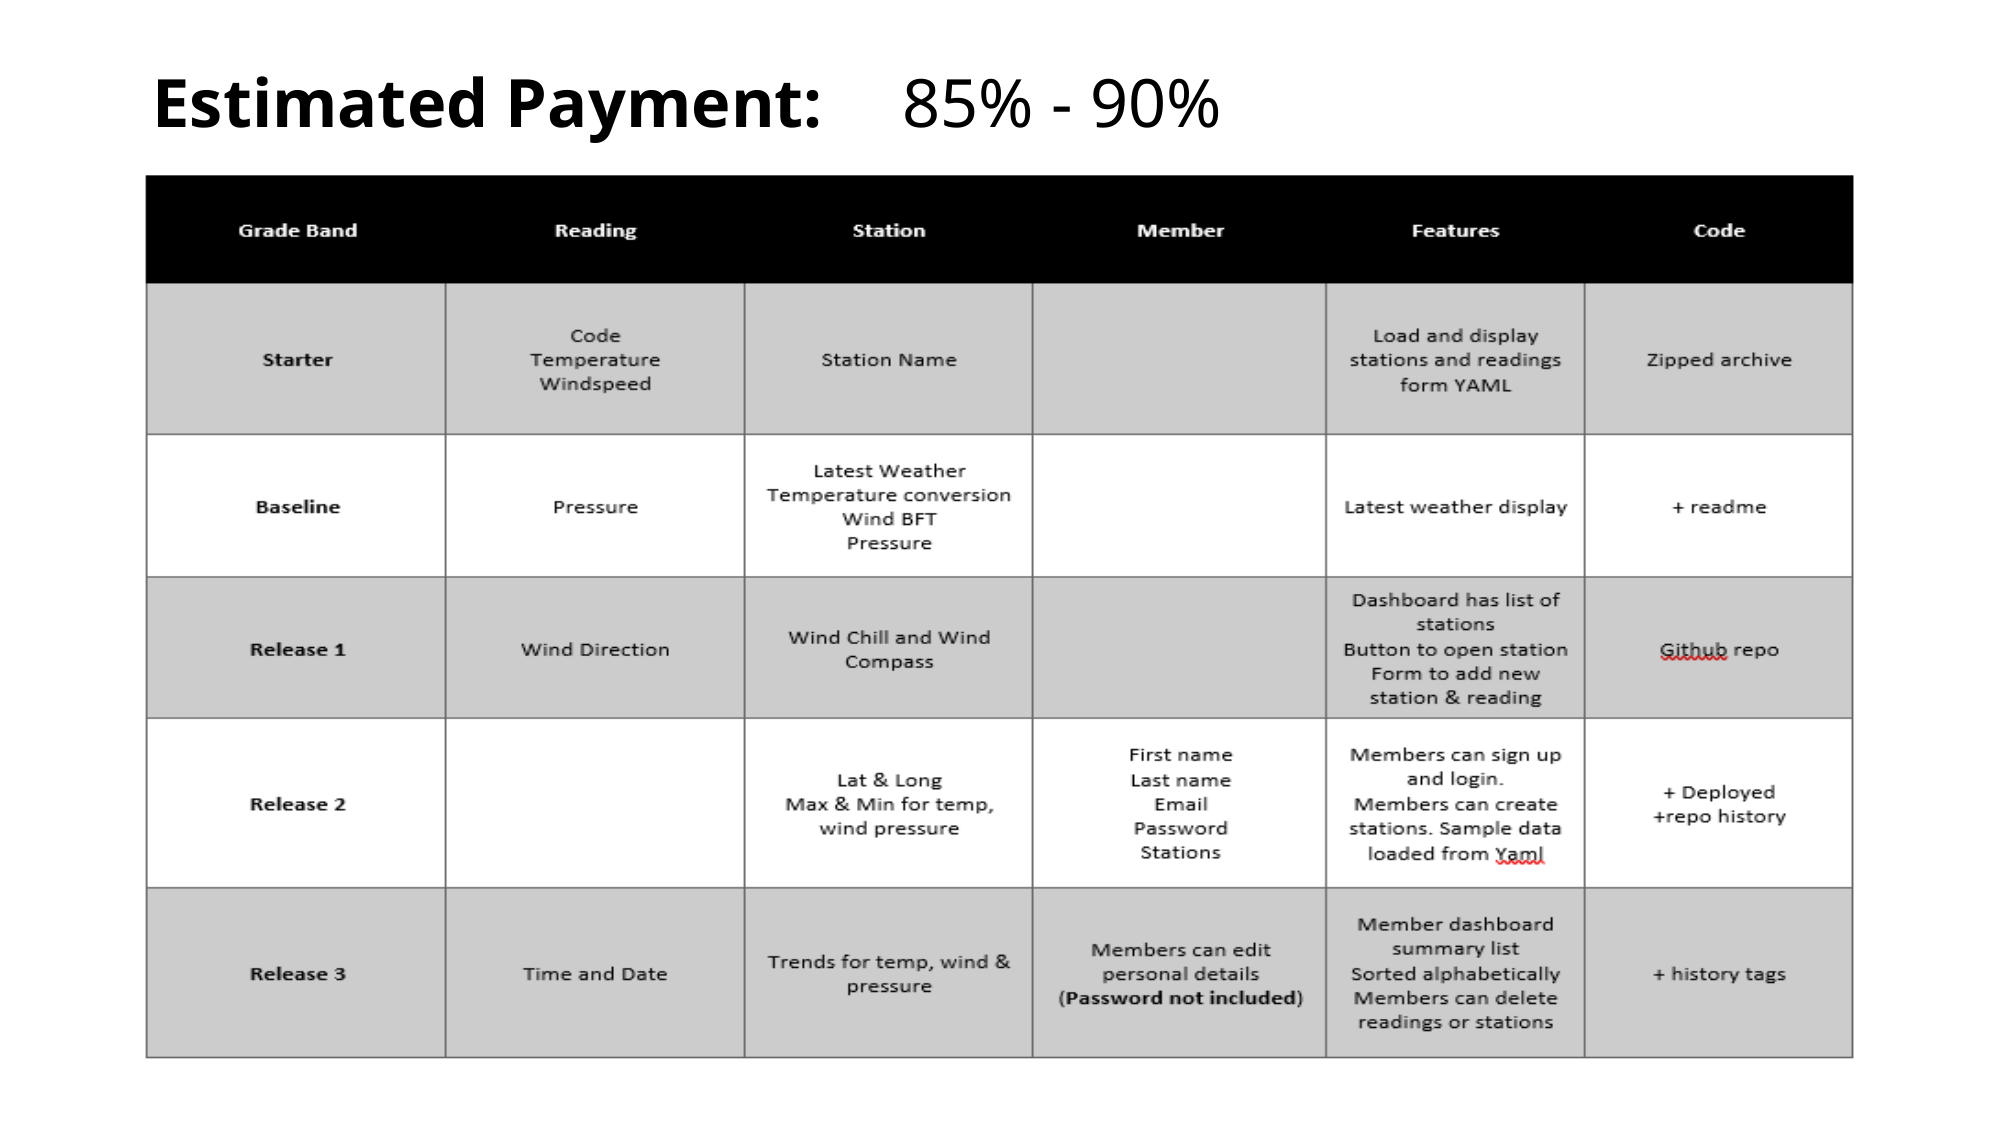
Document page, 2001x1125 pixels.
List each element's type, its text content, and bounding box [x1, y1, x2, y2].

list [137, 168, 1863, 1066]
title Estimated Payment: 85% - 90% [137, 59, 1863, 153]
